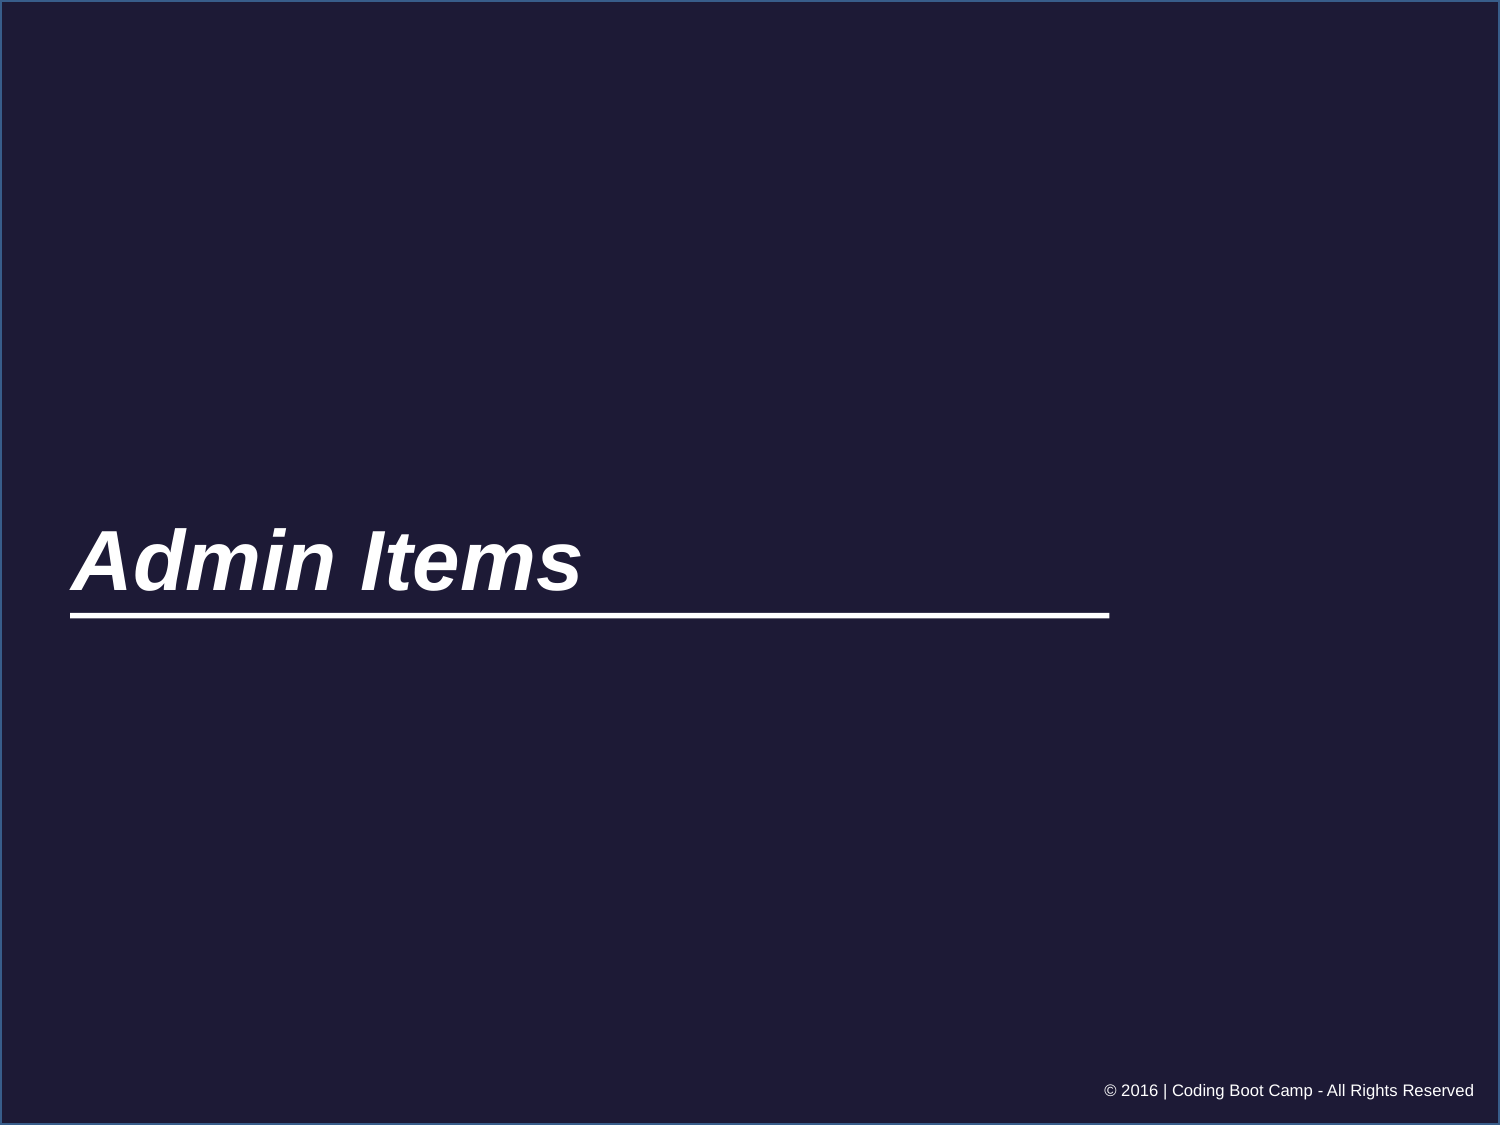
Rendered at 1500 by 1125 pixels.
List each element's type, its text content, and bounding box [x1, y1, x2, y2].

text_box Admin Items [64, 497, 1414, 615]
